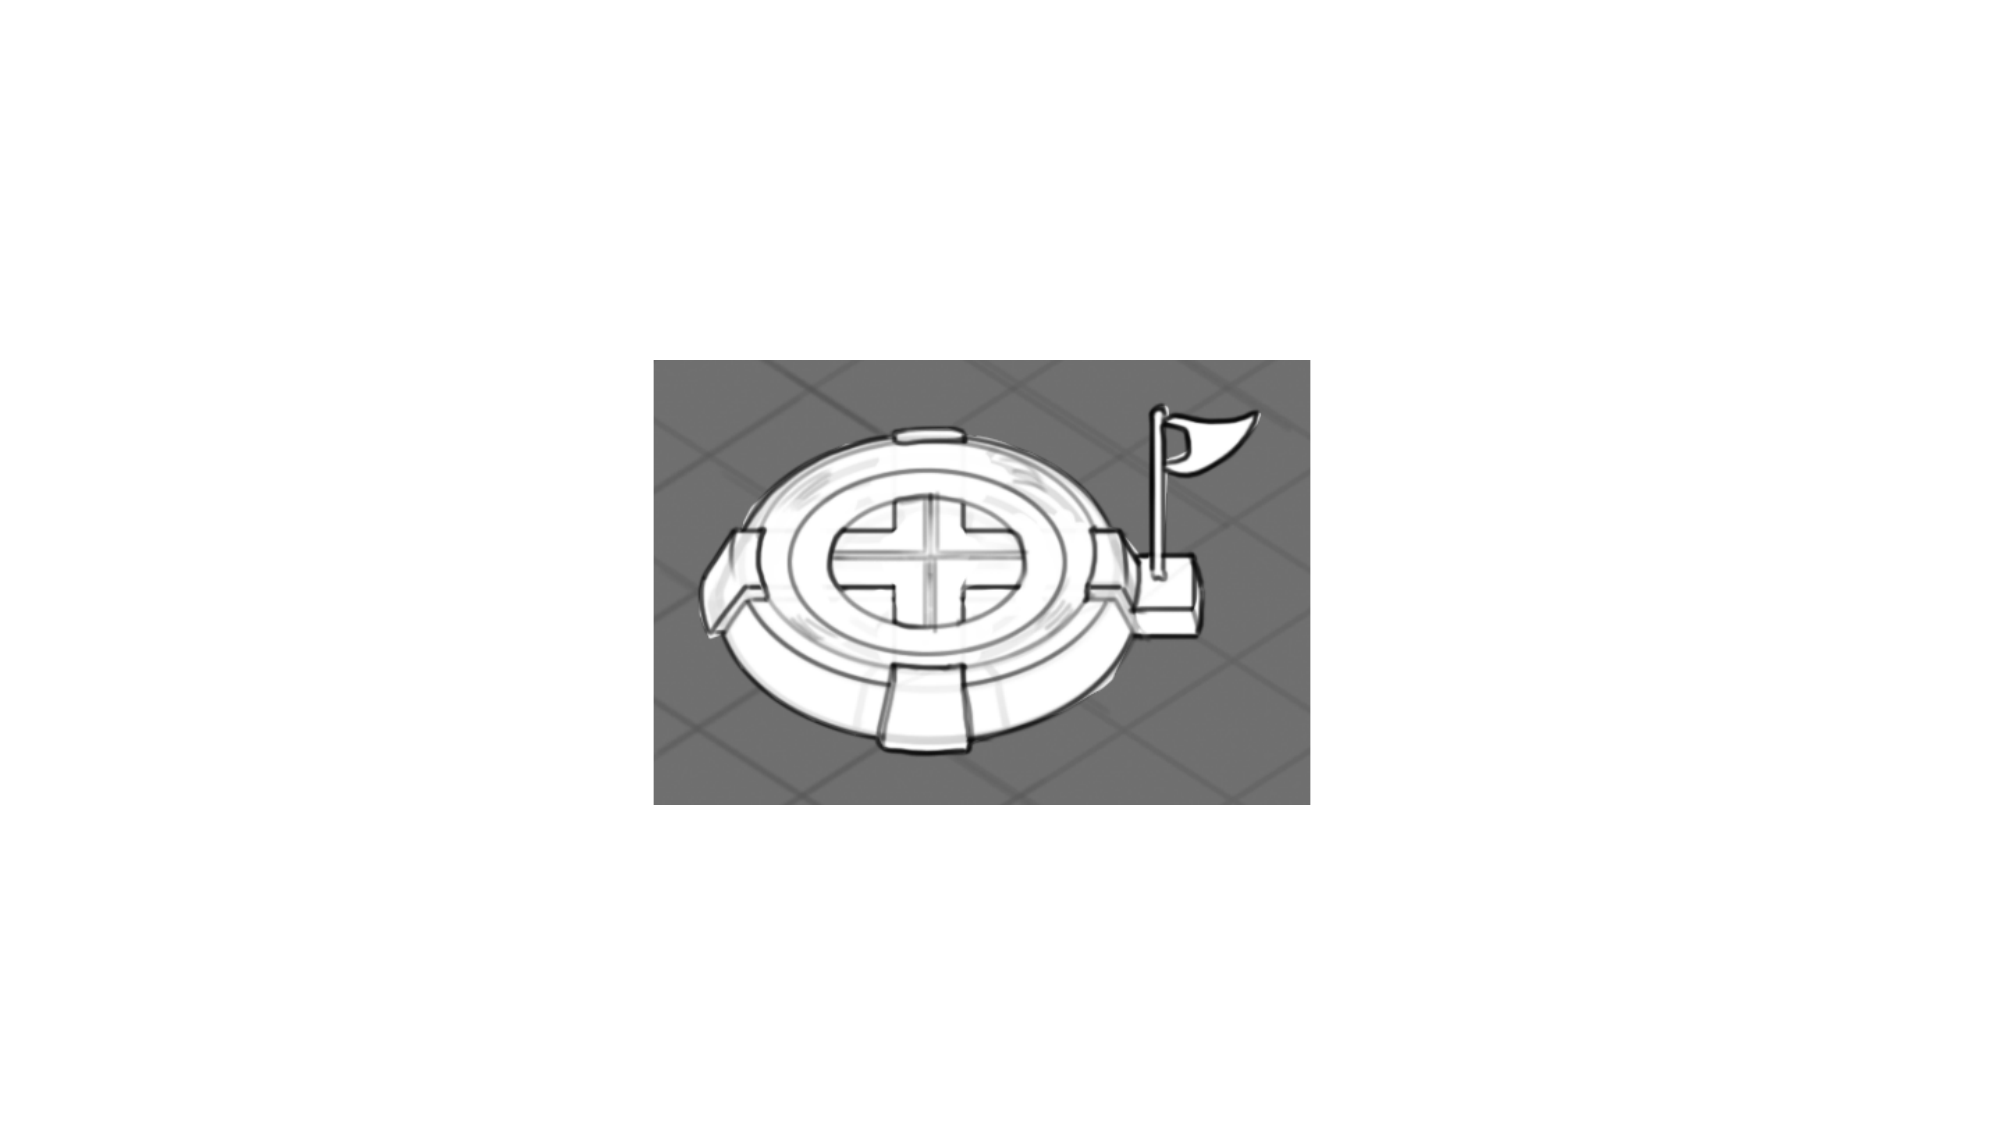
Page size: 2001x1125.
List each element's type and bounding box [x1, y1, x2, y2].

picture [653, 360, 1311, 806]
